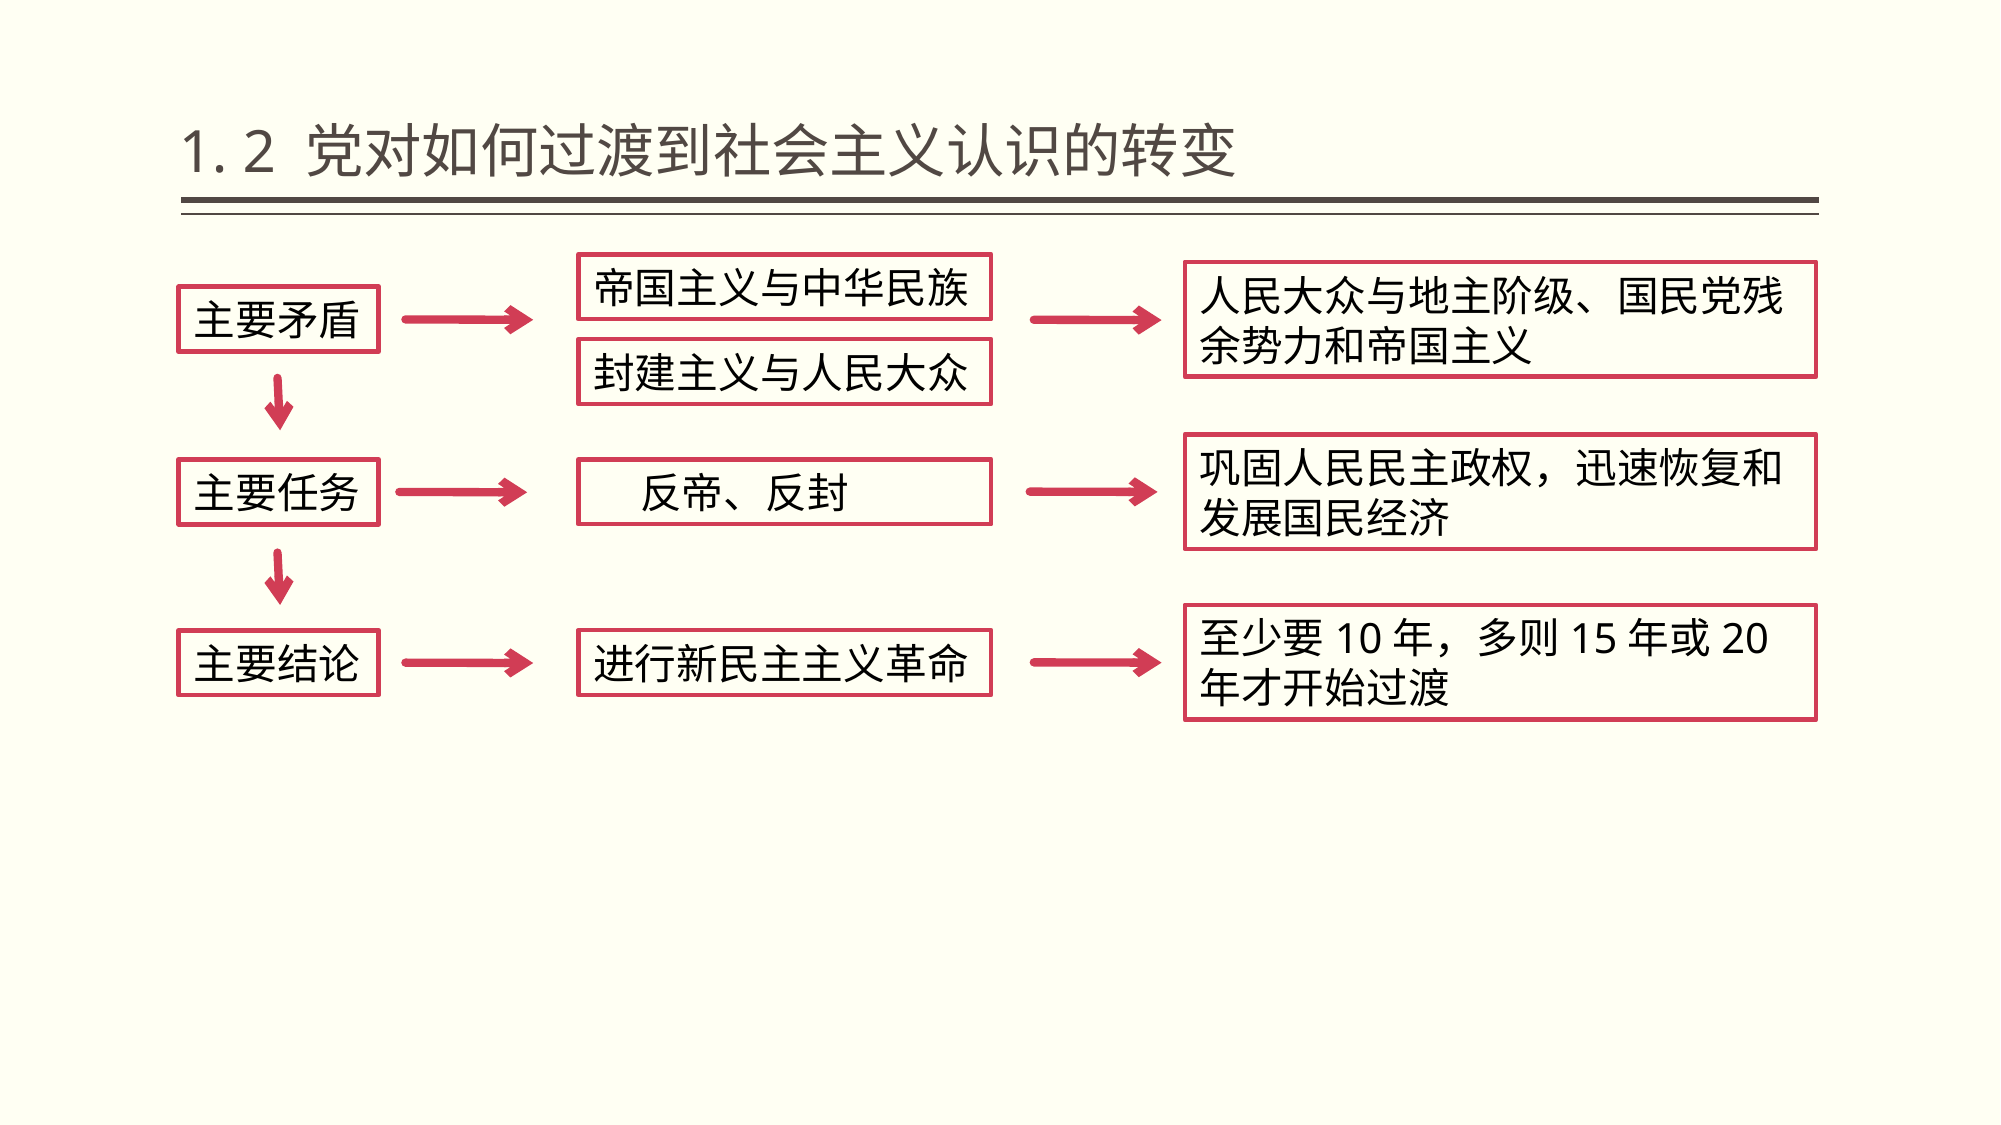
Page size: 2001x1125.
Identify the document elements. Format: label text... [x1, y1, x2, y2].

text_box 巩固人民民主政权，迅速恢复和发展国民经济 [1184, 434, 1816, 549]
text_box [277, 377, 281, 431]
text_box 至少要10年，多则15年或20年才开始过渡 [1184, 604, 1816, 720]
text_box 主要任务 [178, 459, 379, 525]
title 1. 2 党对如何过渡到社会主义认识的转变 [178, 12, 1816, 193]
text_box 主要结论 [178, 630, 379, 695]
text_box 进行新民主主义革命 [578, 630, 992, 695]
text_box 帝国主义与中华民族 [578, 254, 992, 320]
text_box 封建主义与人民大众 [578, 339, 992, 404]
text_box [277, 552, 281, 605]
text_box 人民大众与地主阶级、国民党残余势力和帝国主义 [1184, 261, 1816, 377]
text_box 反帝、反封 [578, 459, 992, 525]
text_box 主要矛盾 [178, 286, 379, 352]
